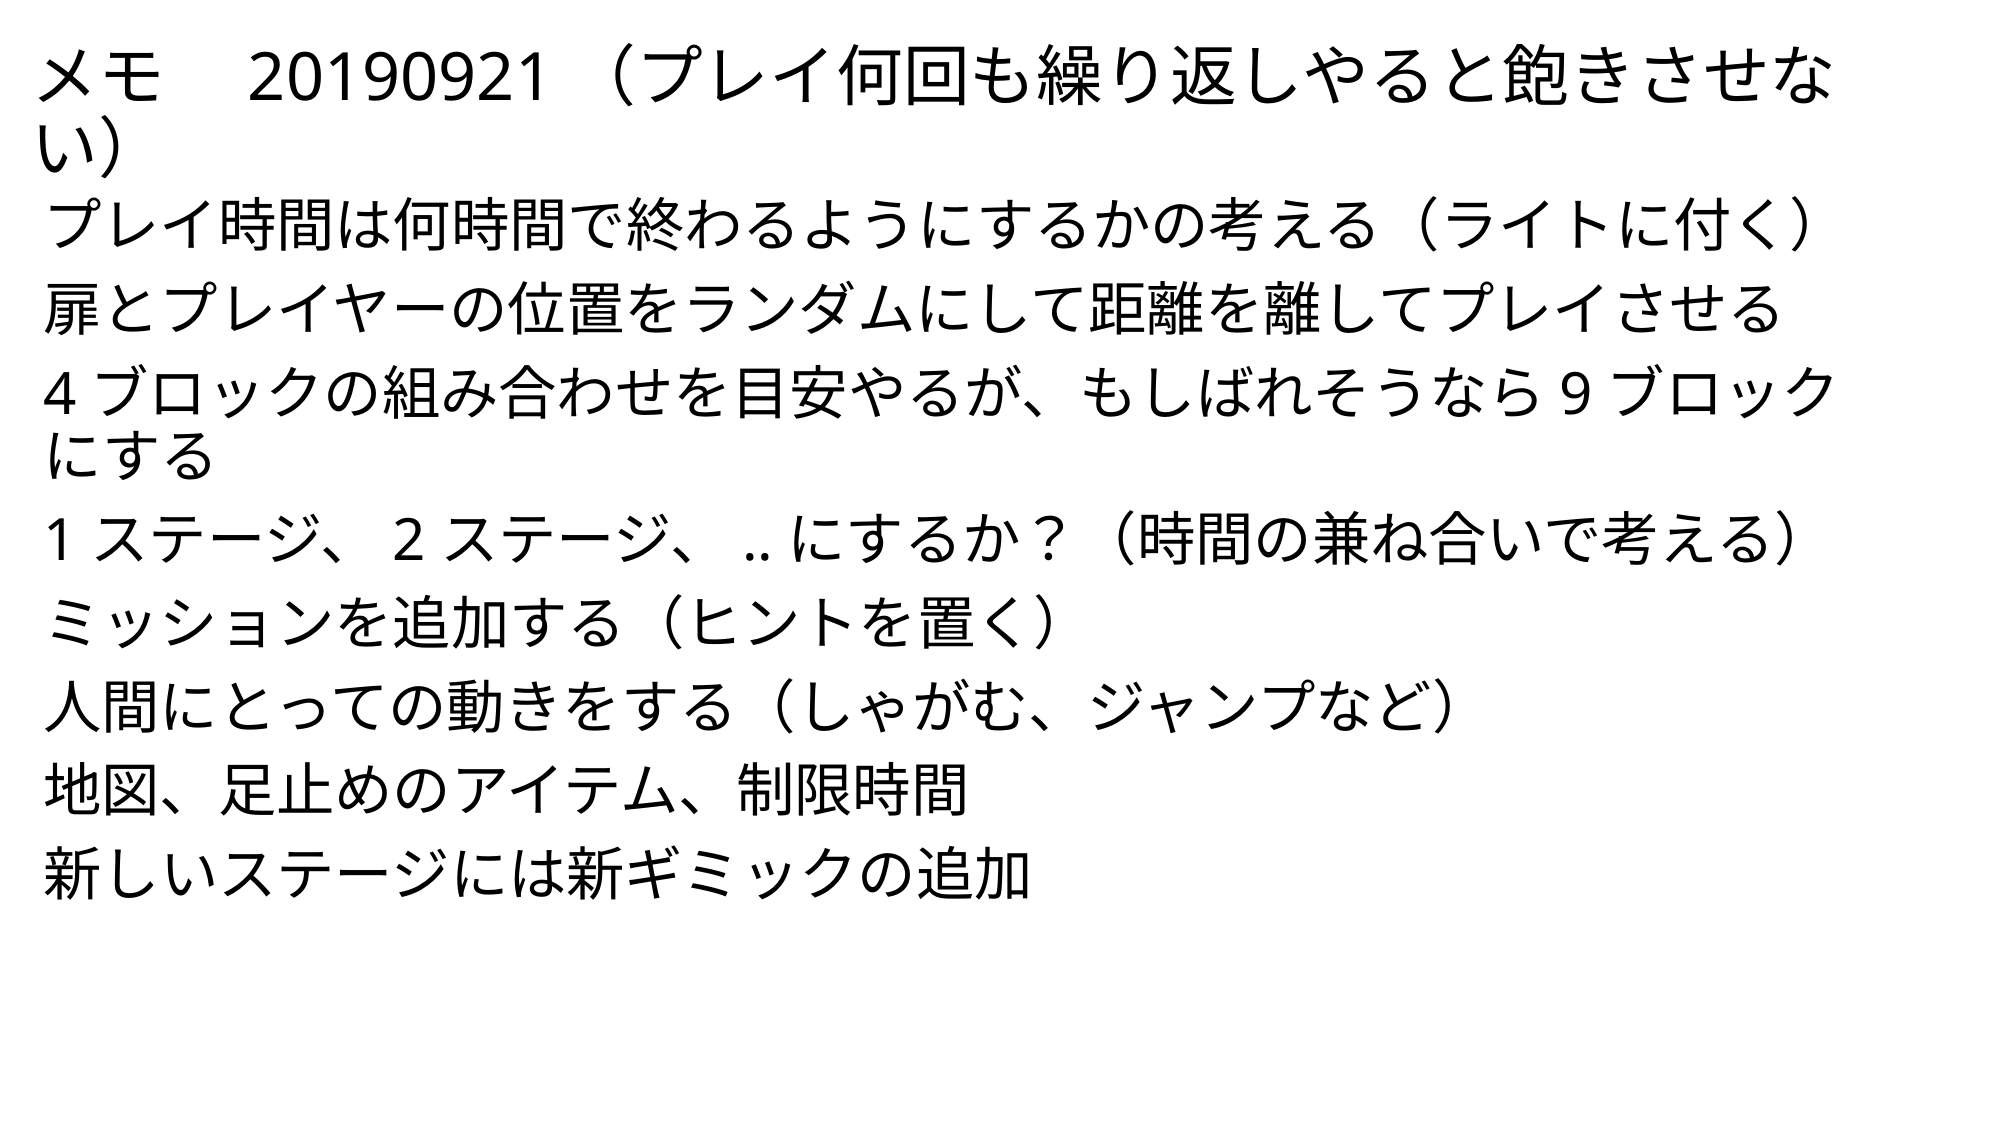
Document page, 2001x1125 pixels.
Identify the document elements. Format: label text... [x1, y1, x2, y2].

title メモ 20190921（プレイ何回も繰り返しやると飽きさせない） [16, 23, 1968, 207]
list プレイ時間は何時間で終わるようにするかの考える（ライトに付く） 扉とプレイヤーの位置をランダムにして距離を離してプレイさせる 4ブロックの組み合わせを目安やるが、もしばれそうなら9ブロックにする 1ステージ、2ステージ、..にするか？（時間の兼ね合いで考える） ミッションを追加する（ヒントを置く） 人間にとっての動きをする（しゃがむ、ジャンプなど） 地図、足止めのアイテム、制限時間 新しいステージには新ギミックの追加 [28, 189, 1877, 997]
